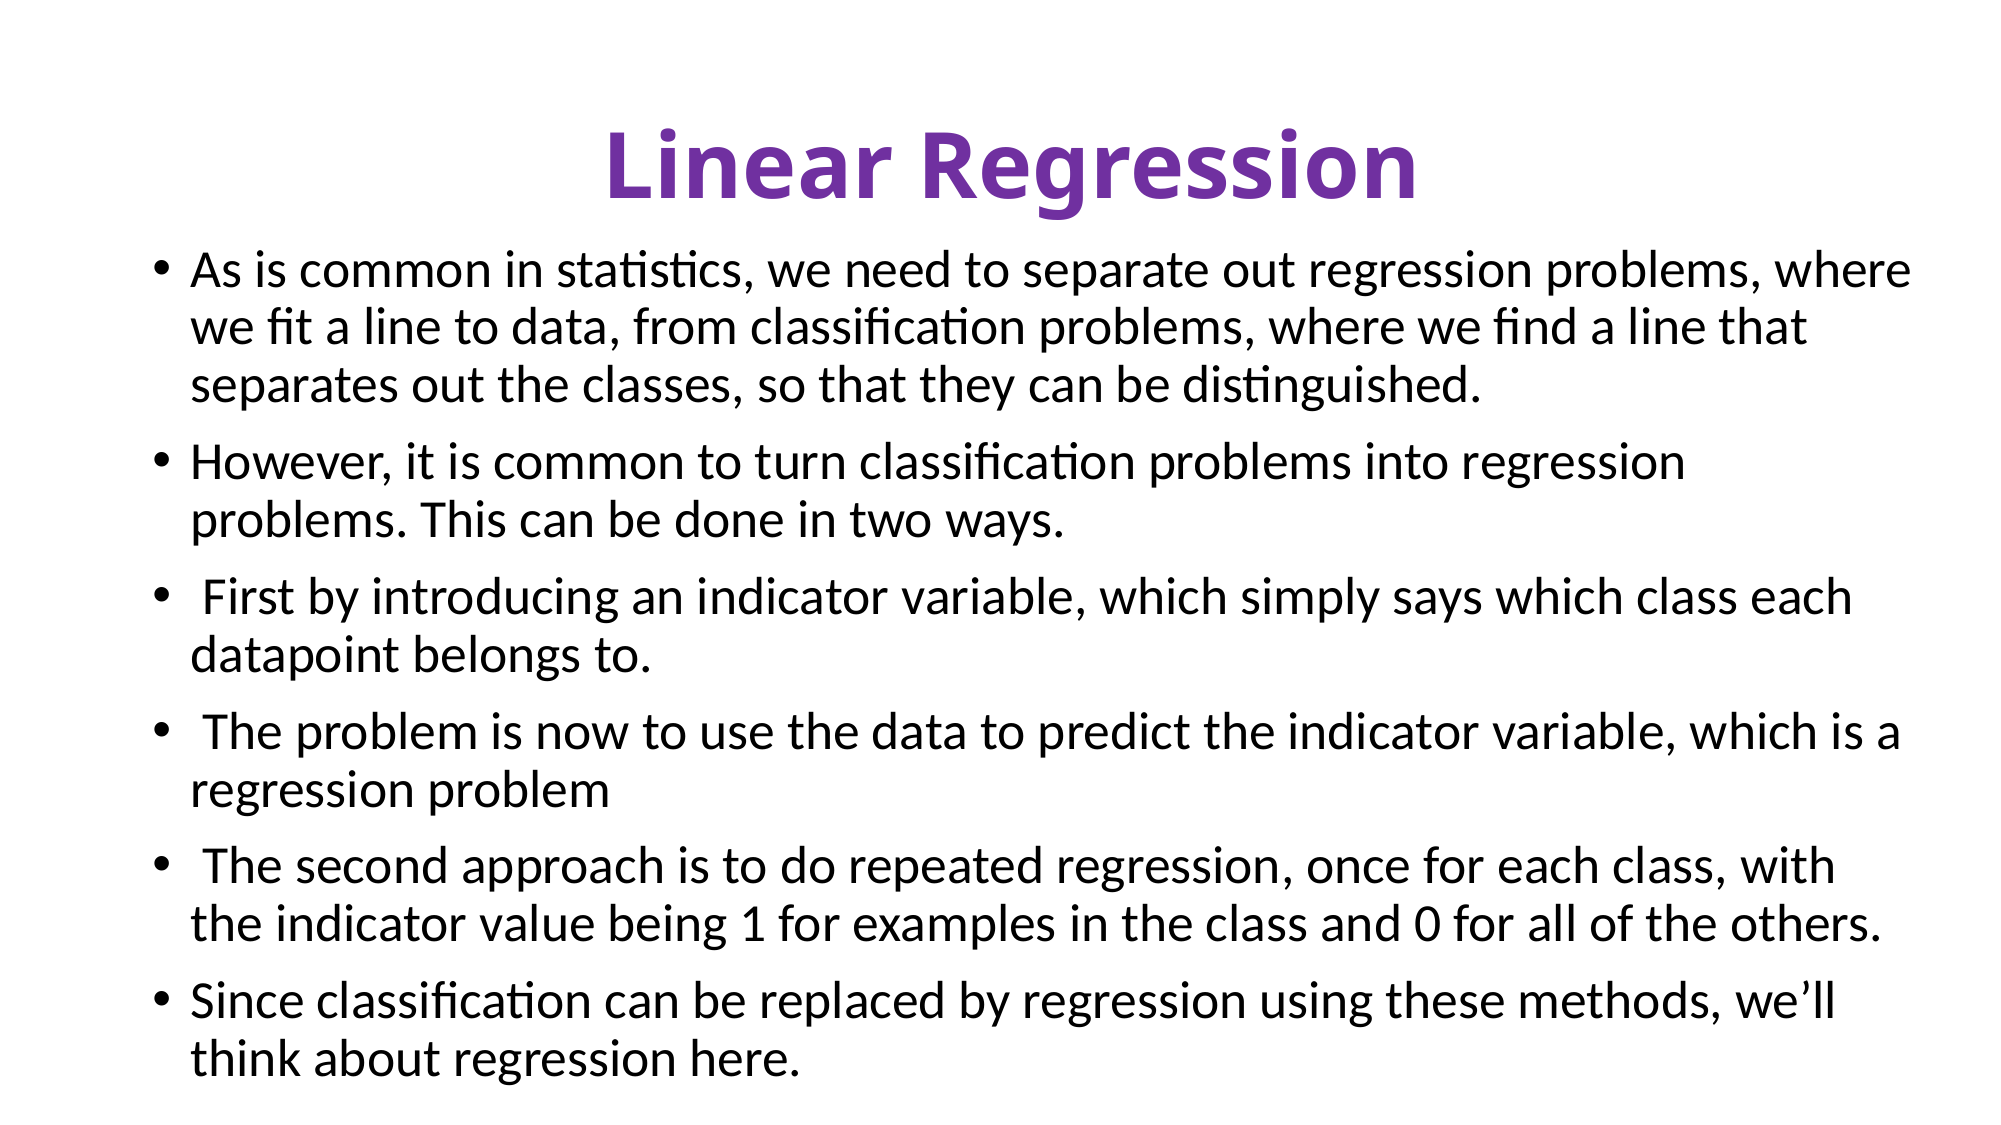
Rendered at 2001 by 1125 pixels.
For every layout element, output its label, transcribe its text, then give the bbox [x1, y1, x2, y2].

list As is common in statistics, we need to separate out regression problems, where we fit a line to data, from classification problems, where we find a line that separates out the classes, so that they can be distinguished. However, it is common to turn classification problems into regression problems. This can be done in two ways. First by introducing an indicator variable, which simply says which class each datapoint belongs to. The problem is now to use the data to predict the indicator variable, which is a regression problem The second approach is to do repeated regression, once for each class, with the indicator value being 1 for examples in the class and 0 for all of the others. Since classification can be replaced by regression using these methods, we’ll think about regression here. [137, 233, 1932, 1103]
title Linear Regression [137, 59, 1863, 233]
